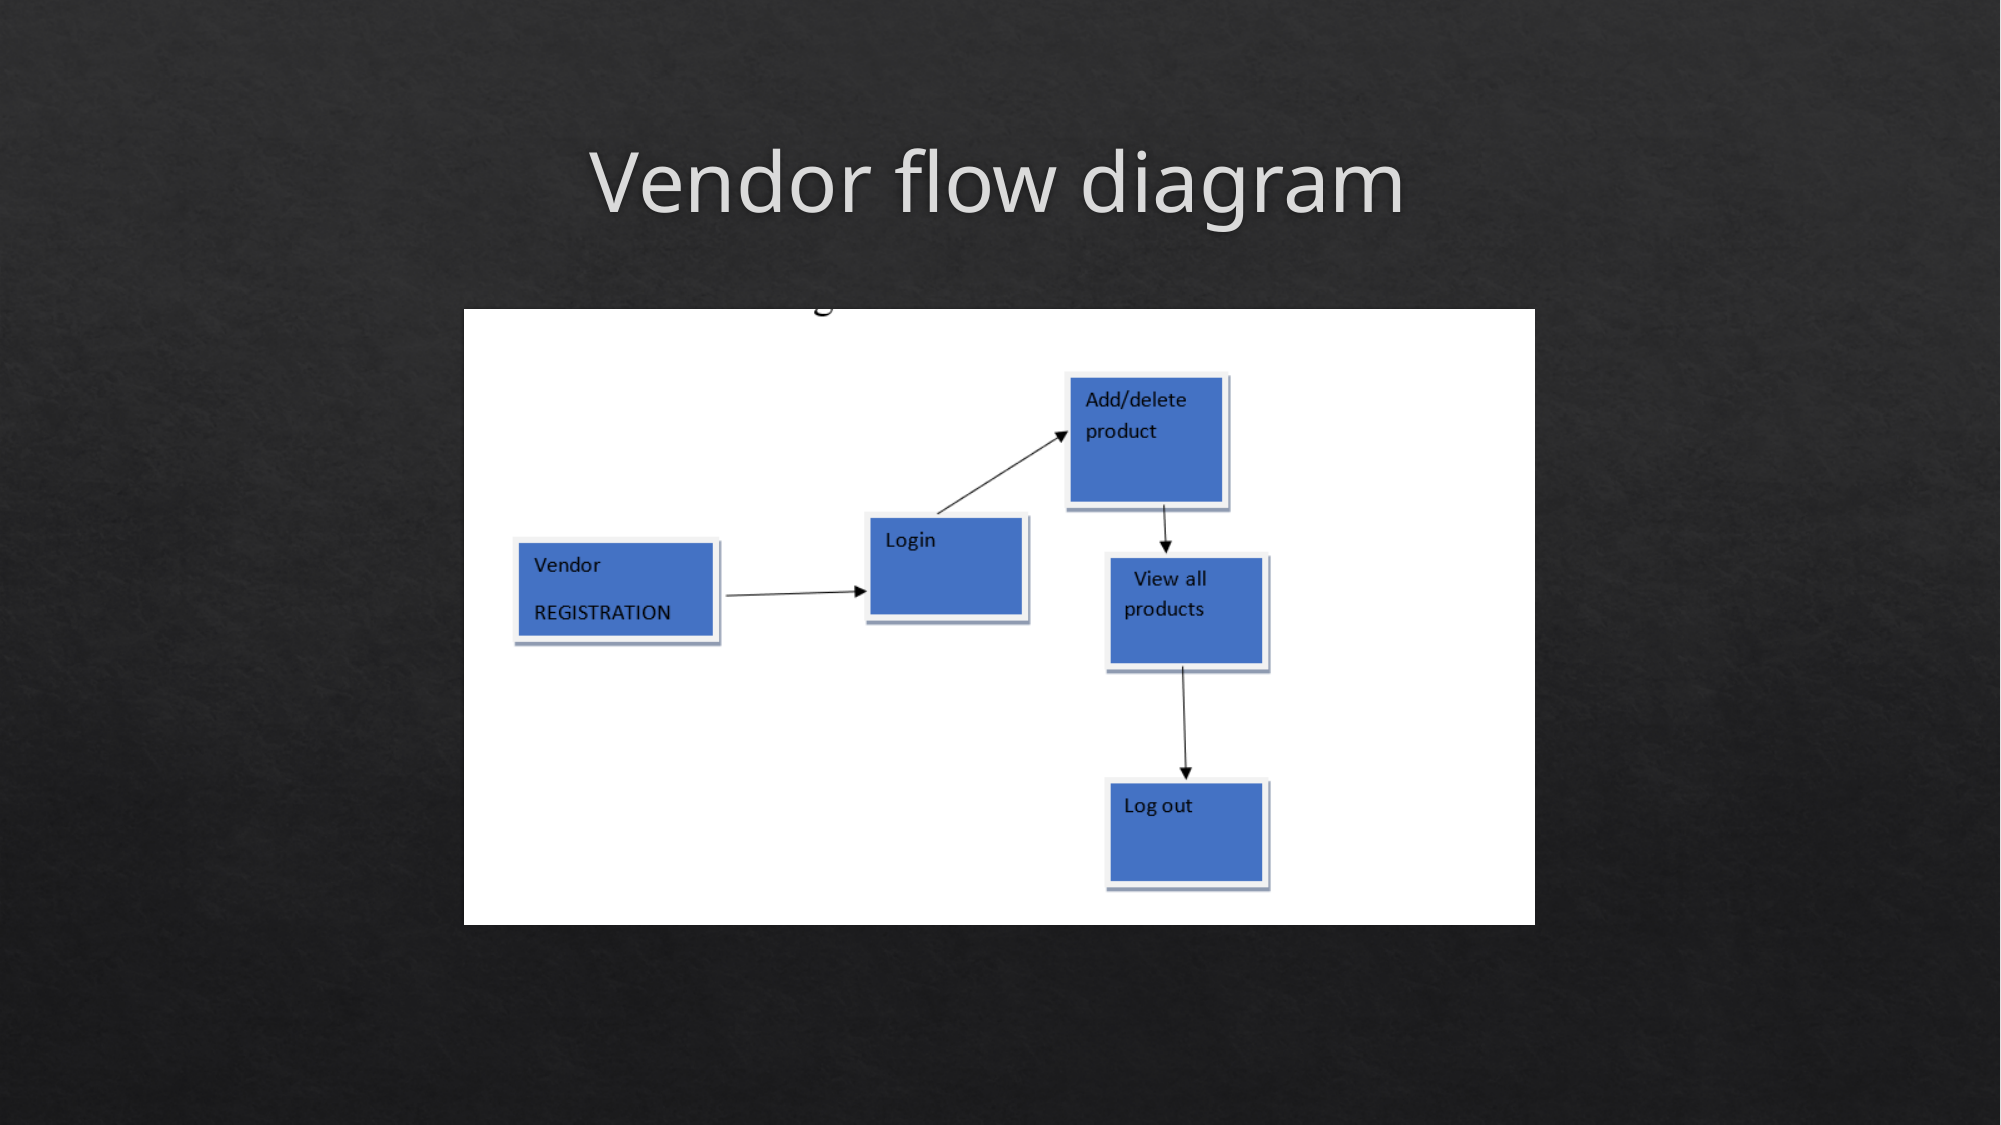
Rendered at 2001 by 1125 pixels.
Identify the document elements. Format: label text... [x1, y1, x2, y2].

title Vendor flow diagram [149, 99, 1849, 260]
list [463, 309, 1535, 925]
